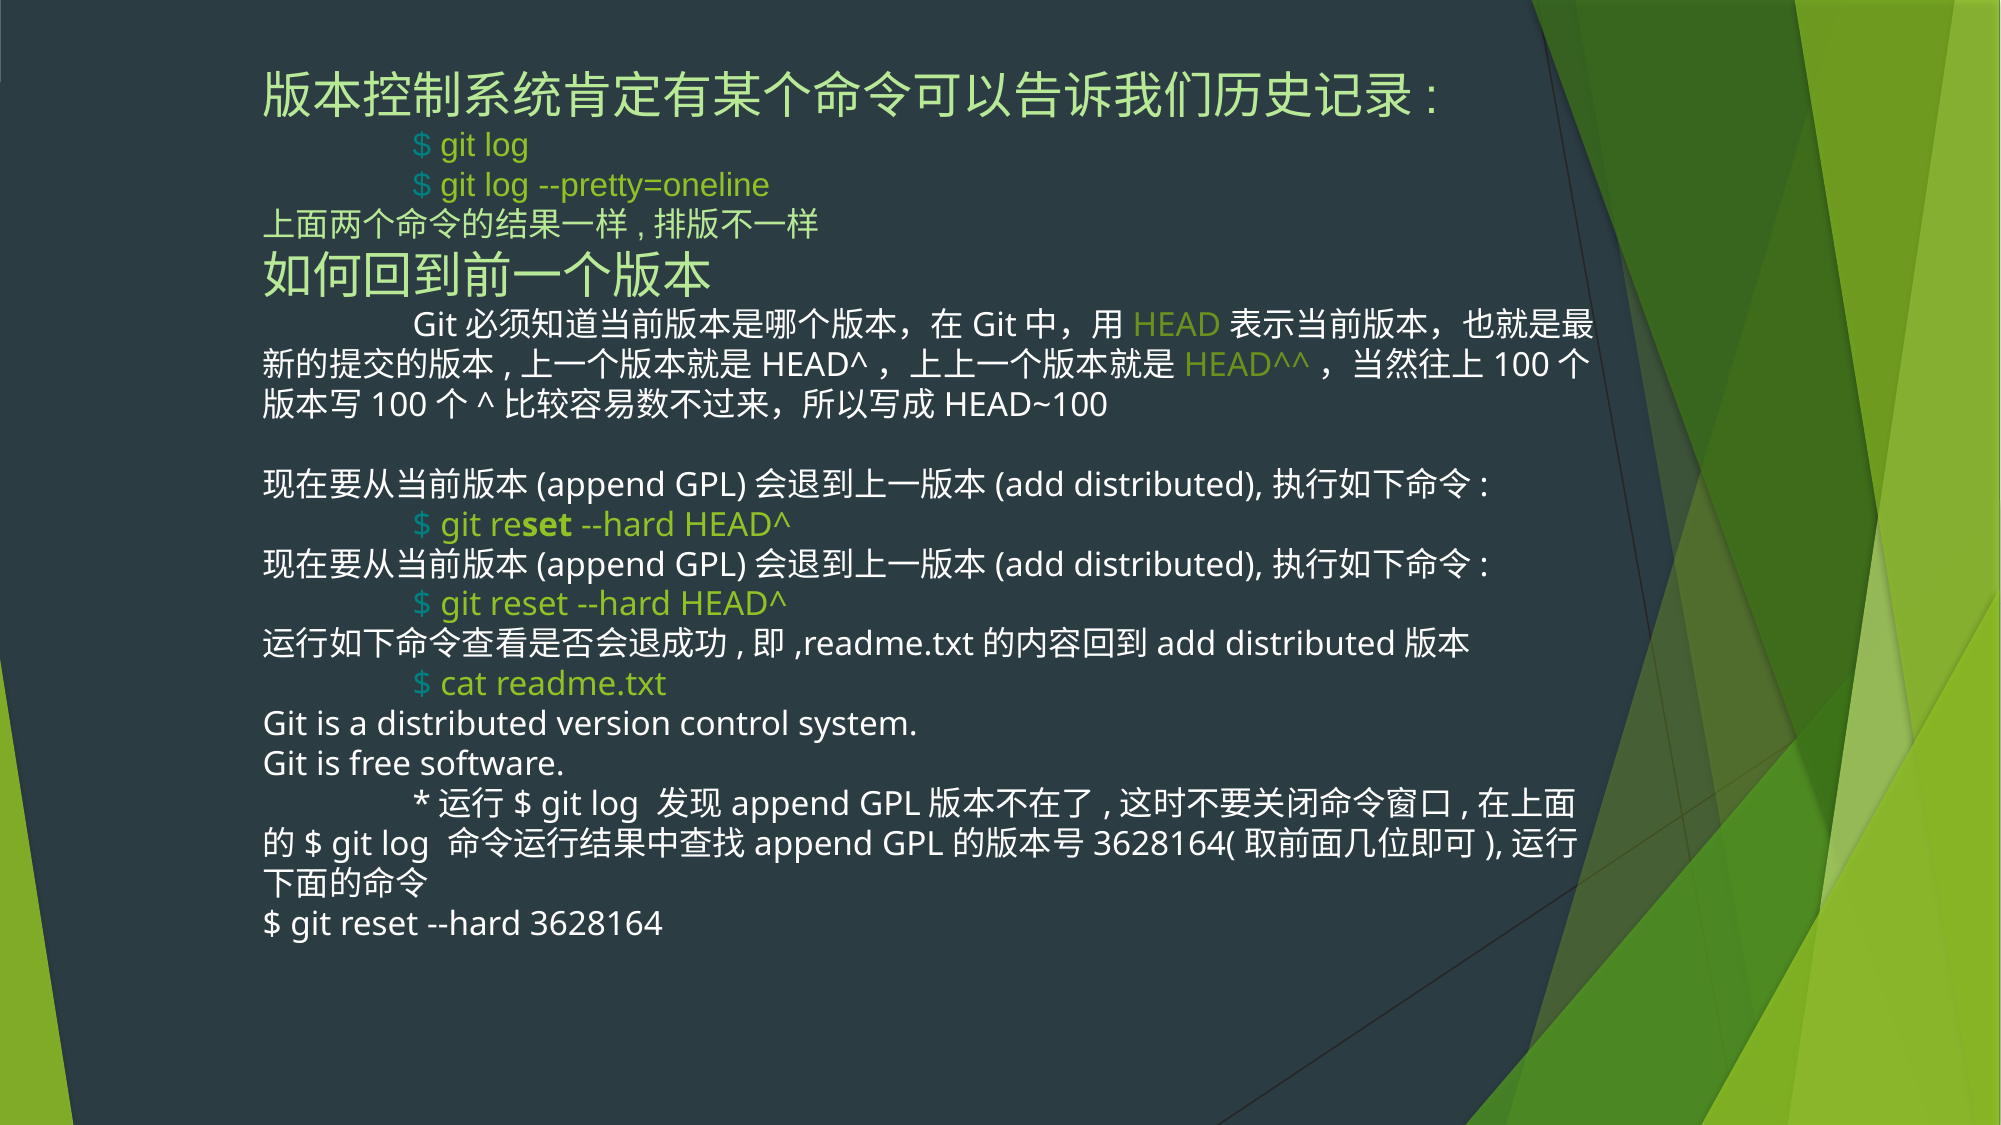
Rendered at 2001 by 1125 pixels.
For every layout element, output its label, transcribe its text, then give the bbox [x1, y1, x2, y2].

text_box 版本控制系统肯定有某个命令可以告诉我们历史记录: $ git log $ git log --pretty=oneline 上面两个命令的结果一样,排版不一样 如何回到前一个版本 Git必须知道当前版本是哪个版本，在Git中，用HEAD表示当前版本，也就是最新的提交的版本,上一个版本就是HEAD^，上上一个版本就是HEAD^^，当然往上100个版本写100个^比较容易数不过来，所以写成HEAD~100 现在要从当前版本(append GPL)会退到上一版本(add distributed),执行如下命令: $ git reset --hard HEAD^ 现在要从当前版本(append GPL)会退到上一版本(add distributed),执行如下命令: $ git reset --hard HEAD^ 运行如下命令查看是否会退成功,即,readme.txt的内容回到add distributed版本 $ cat readme.txt Git is a distributed version control system. Git is free software. *运行$ git log 发现append GPL版本不在了,这时不要关闭命令窗口,在上面的$ git log 命令运行结果中查找append GPL的版本号3628164(取前面几位即可),运行下面的命令 $ git reset --hard 3628164 [246, 54, 1619, 991]
